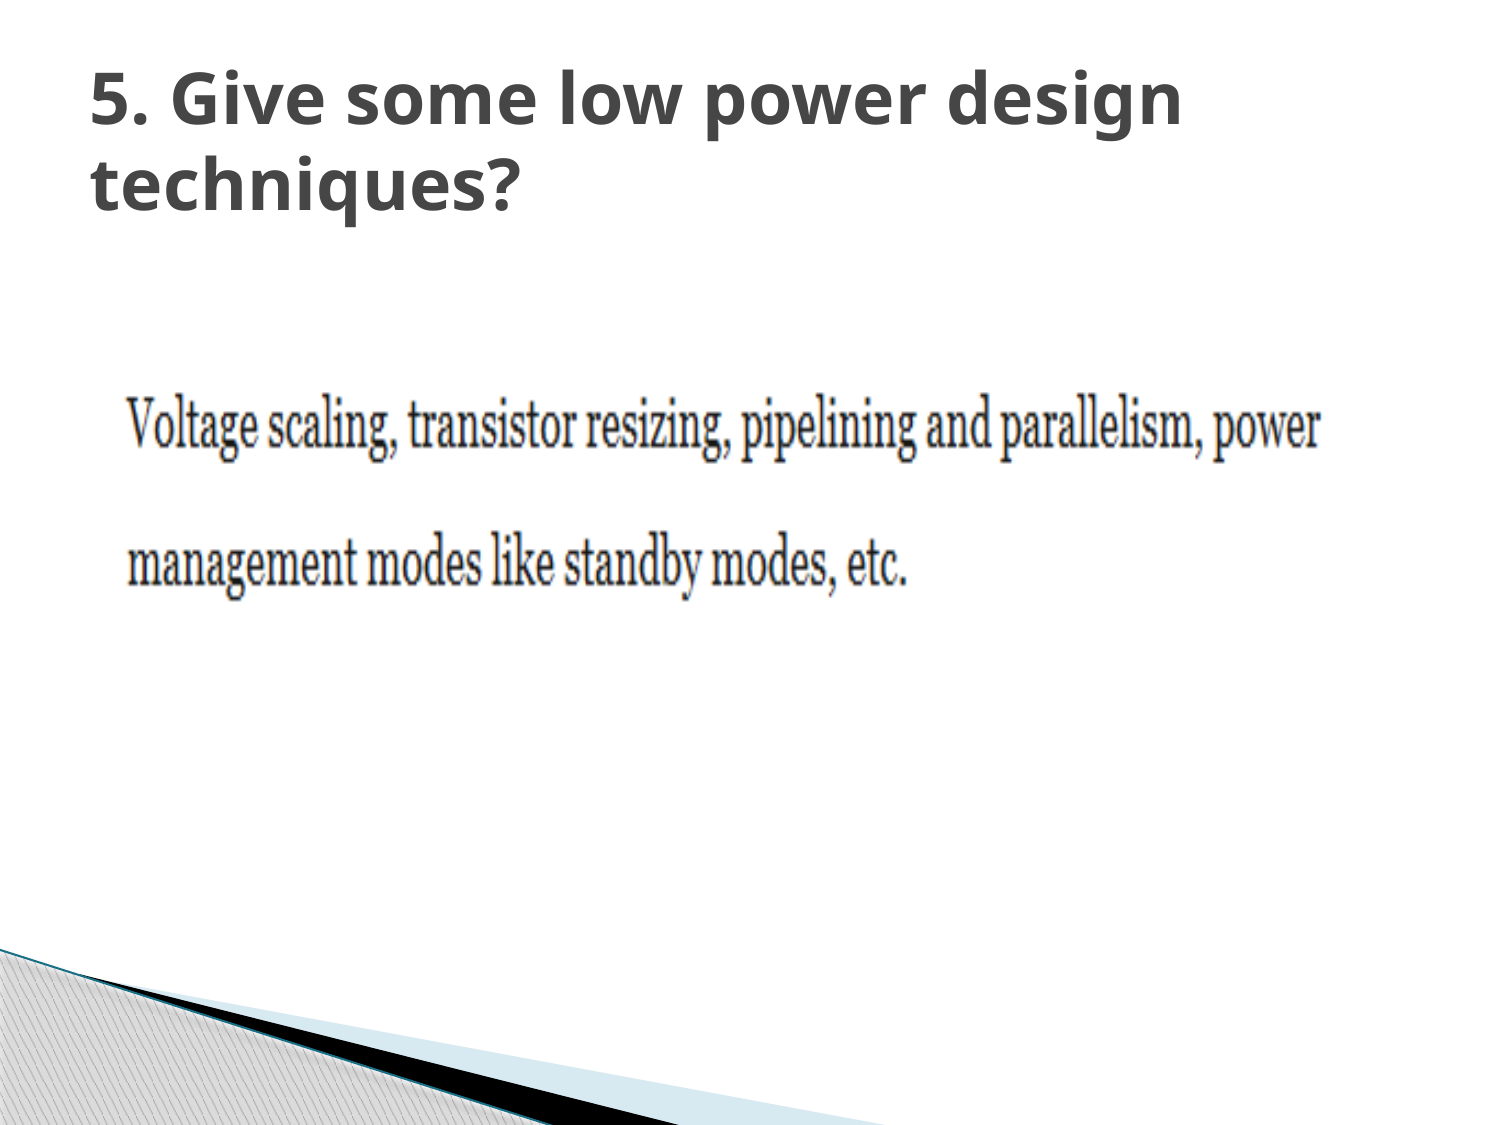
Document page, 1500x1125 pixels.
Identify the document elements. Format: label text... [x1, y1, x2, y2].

title 5. Give some low power design techniques? [75, 45, 1425, 233]
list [99, 349, 1363, 663]
